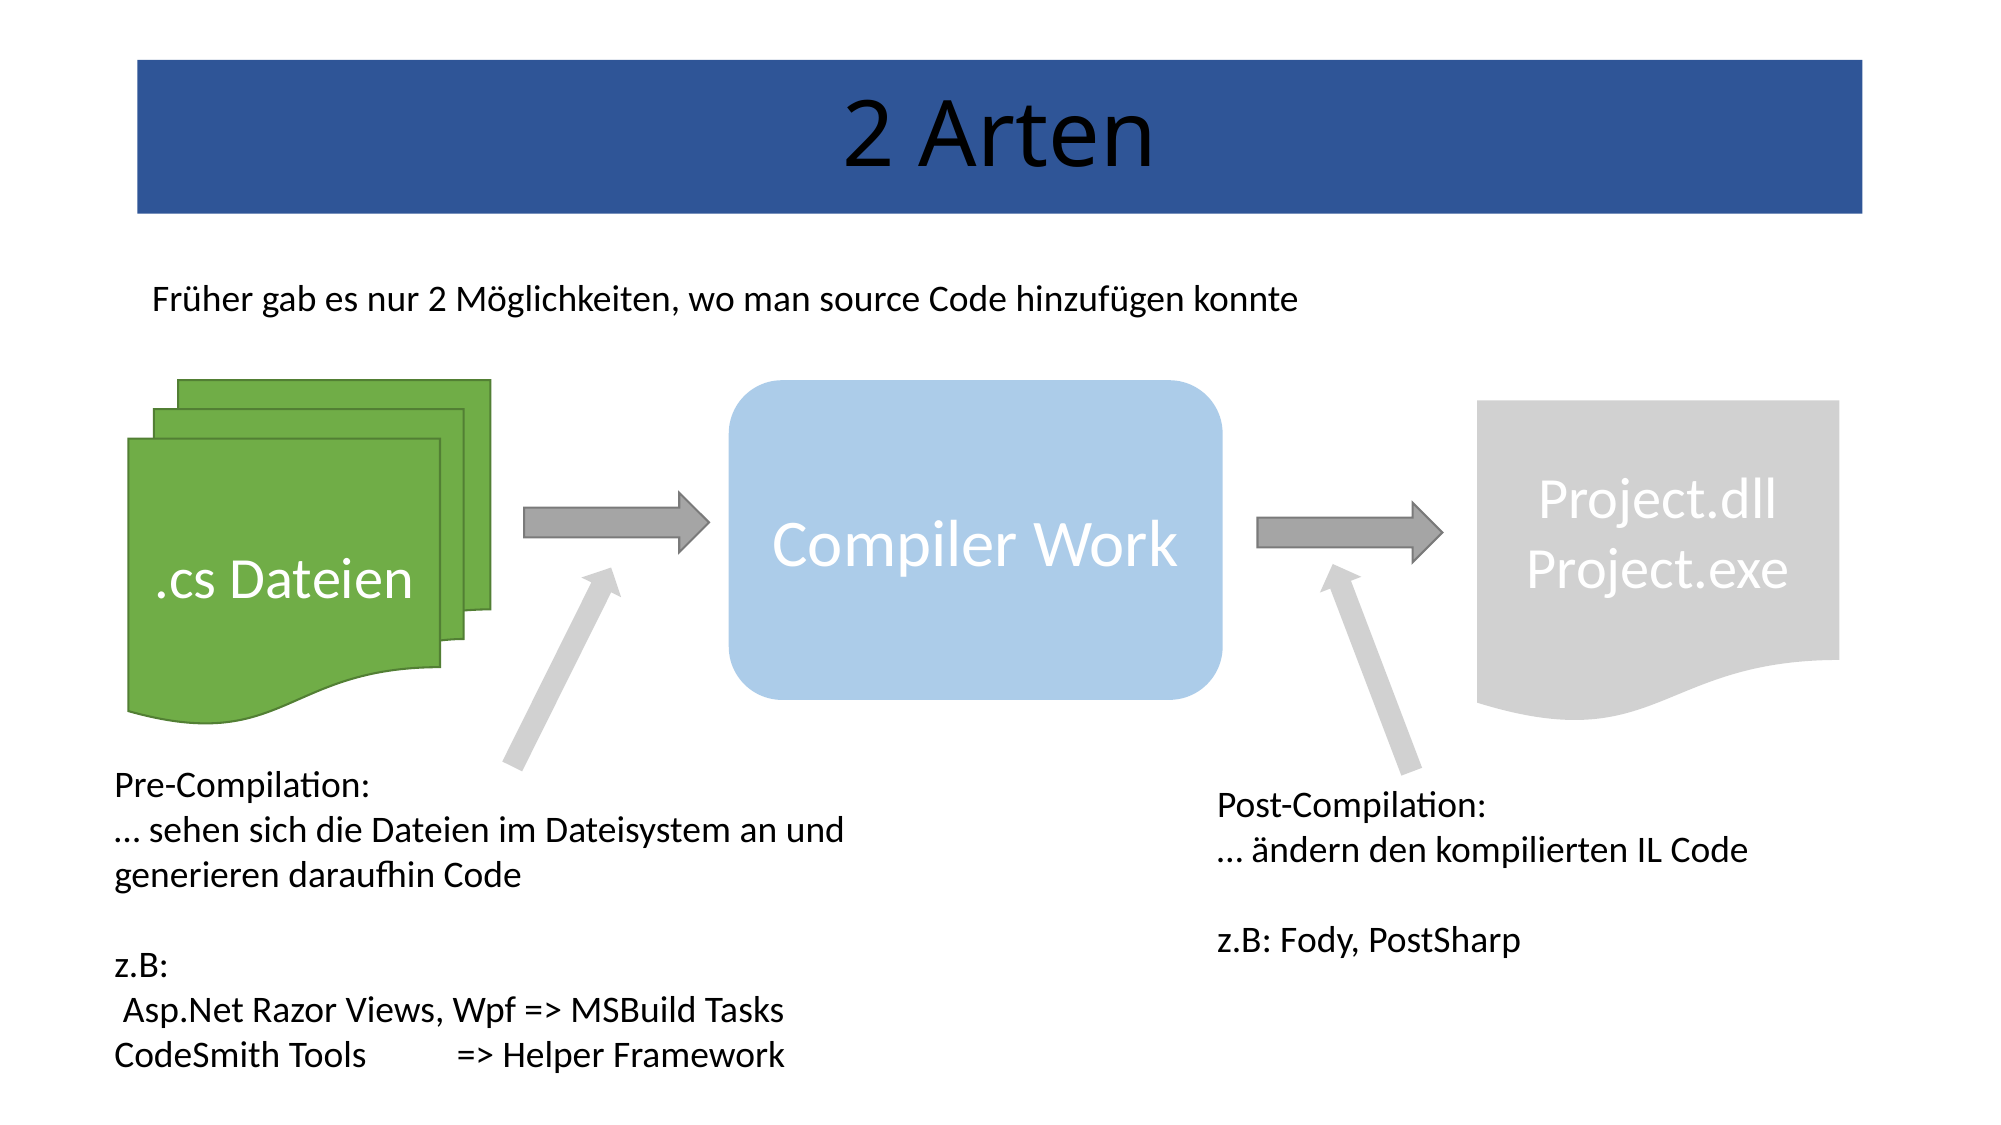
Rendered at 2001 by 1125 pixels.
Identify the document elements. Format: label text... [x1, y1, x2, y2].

text_box [1319, 563, 1423, 776]
text_box Pre-Compilation: … sehen sich die Dateien im Dateisystem an und generieren daraufhin Code z.B: Asp.Net Razor Views, Wpf => MSBuild Tasks CodeSmith Tools => Helper Framework [99, 752, 872, 1083]
text_box Post-Compilation: … ändern den kompilierten IL Code z.B: Fody, PostSharp [1202, 772, 1901, 968]
text_box Project.dll Project.exe [1477, 400, 1840, 720]
text_box Compiler Work [728, 380, 1223, 700]
text_box [1256, 500, 1444, 565]
text_box .cs Dateien [127, 379, 492, 725]
text_box [523, 490, 711, 555]
title 2 Arten [137, 59, 1863, 214]
text_box [502, 567, 622, 772]
text_box Früher gab es nur 2 Möglichkeiten, wo man source Code hinzufügen konnte [137, 266, 1863, 327]
